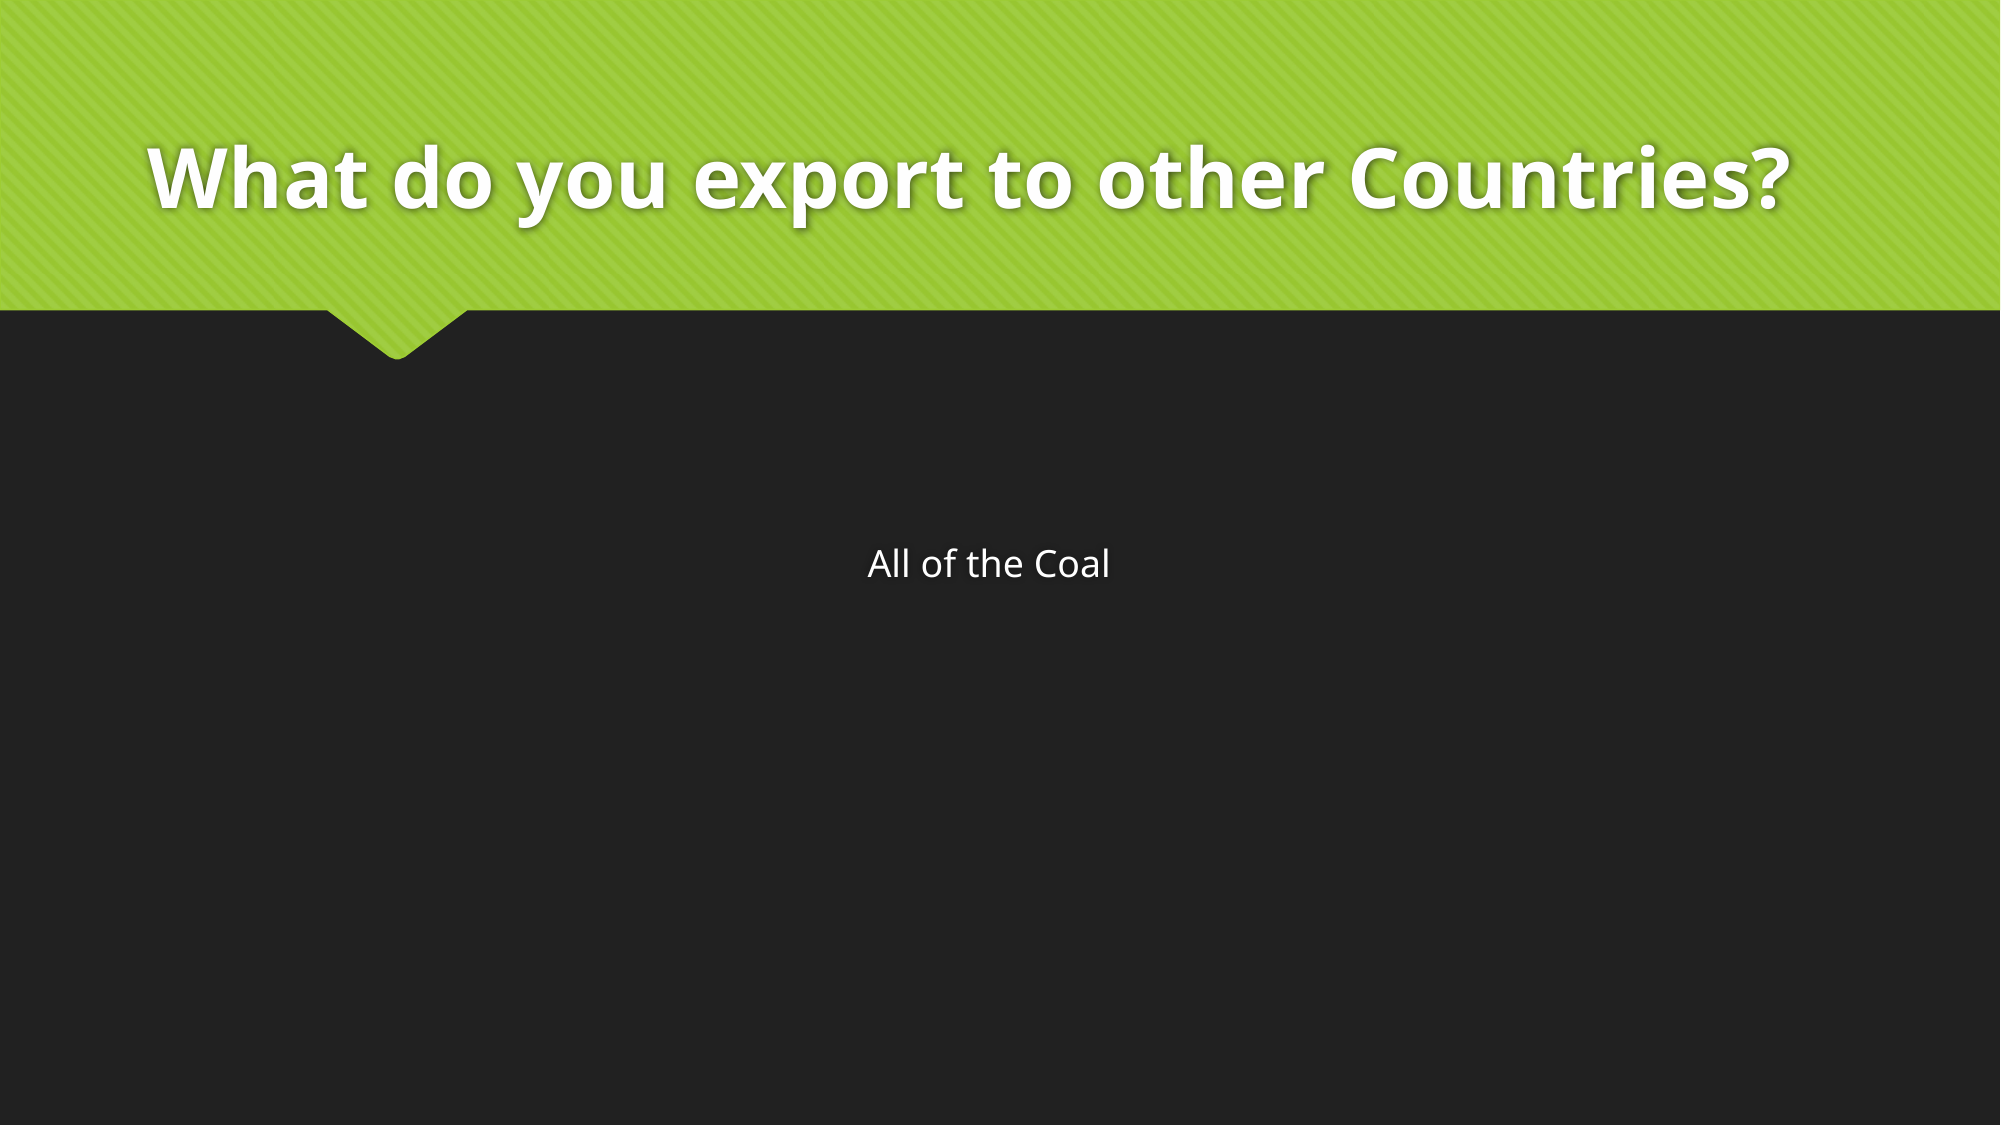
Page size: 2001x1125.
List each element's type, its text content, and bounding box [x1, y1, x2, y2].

list All of the Coal [852, 508, 1148, 617]
title What do you export to other Countries? [132, 73, 1868, 233]
